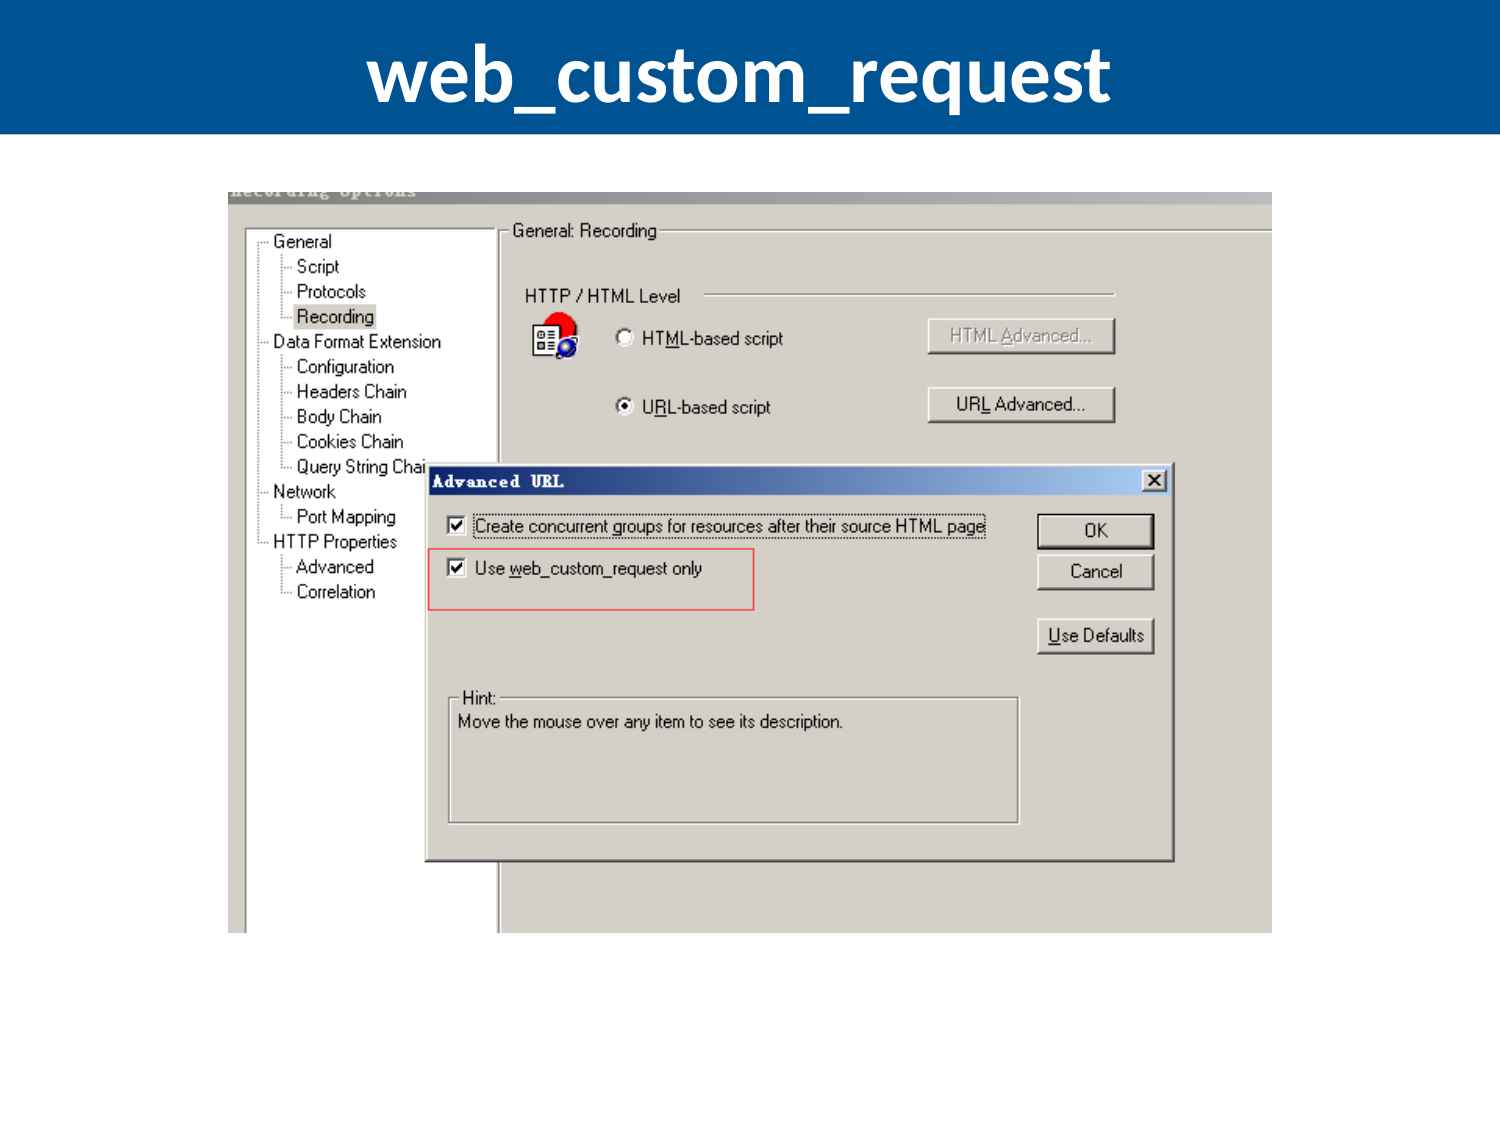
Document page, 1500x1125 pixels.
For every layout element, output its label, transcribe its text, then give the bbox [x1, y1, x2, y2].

title web_custom_request [0, 2, 1480, 137]
picture [227, 191, 1272, 933]
